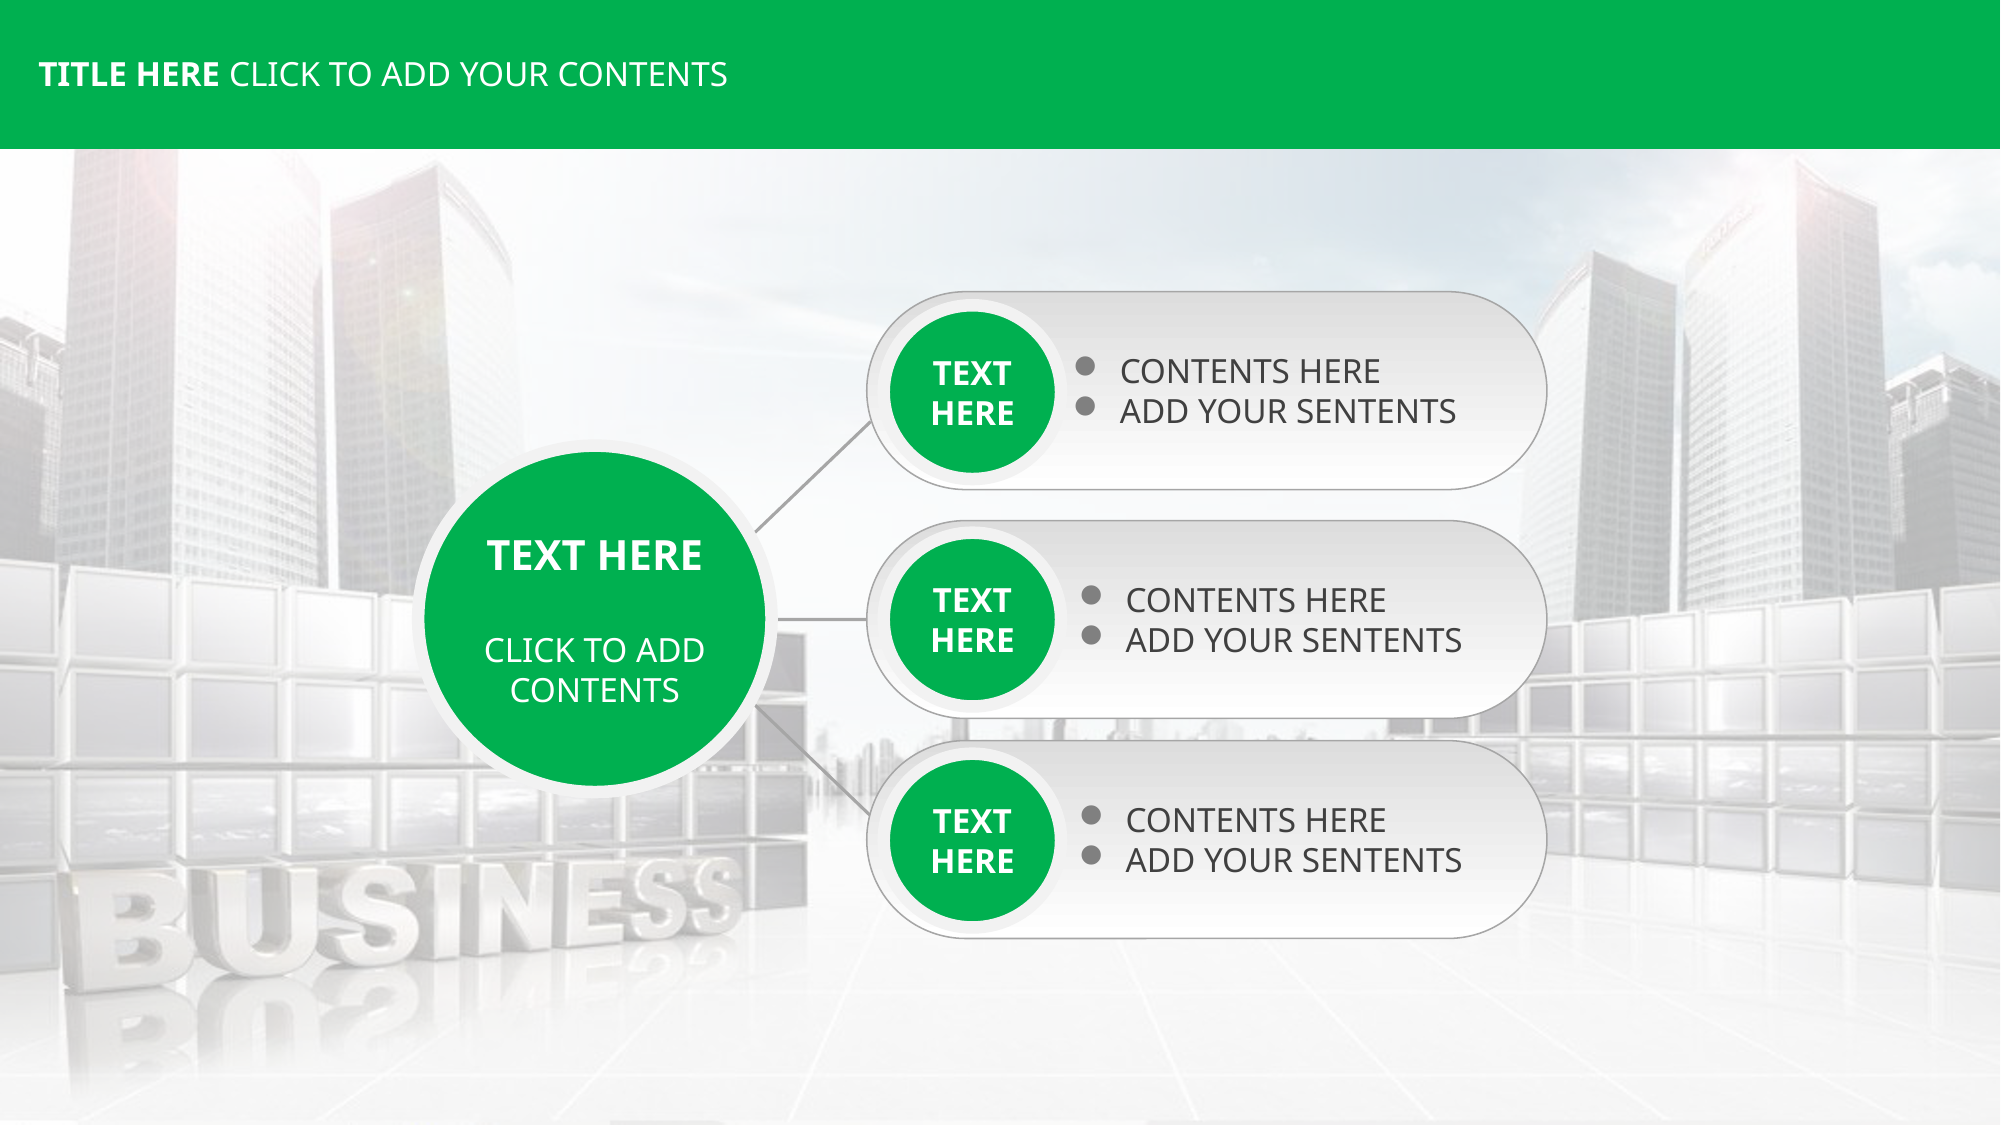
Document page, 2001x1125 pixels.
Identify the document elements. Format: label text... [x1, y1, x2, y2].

text_box CONTENTS HERE ADD YOUR SENTENTS [866, 520, 1547, 719]
text_box TEXT HERE [883, 532, 1062, 707]
picture [0, 0, 2001, 1125]
text_box TEXT HERE [883, 305, 1062, 480]
text_box TEXT HERE [883, 753, 1062, 928]
text_box CONTENTS HERE ADD YOUR SENTENTS [866, 291, 1547, 490]
text_box TEXT HERE CLICK TO ADD CONTENTS [418, 445, 772, 793]
text_box CONTENTS HERE ADD YOUR SENTENTS [866, 740, 1547, 939]
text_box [0, 0, 2000, 185]
